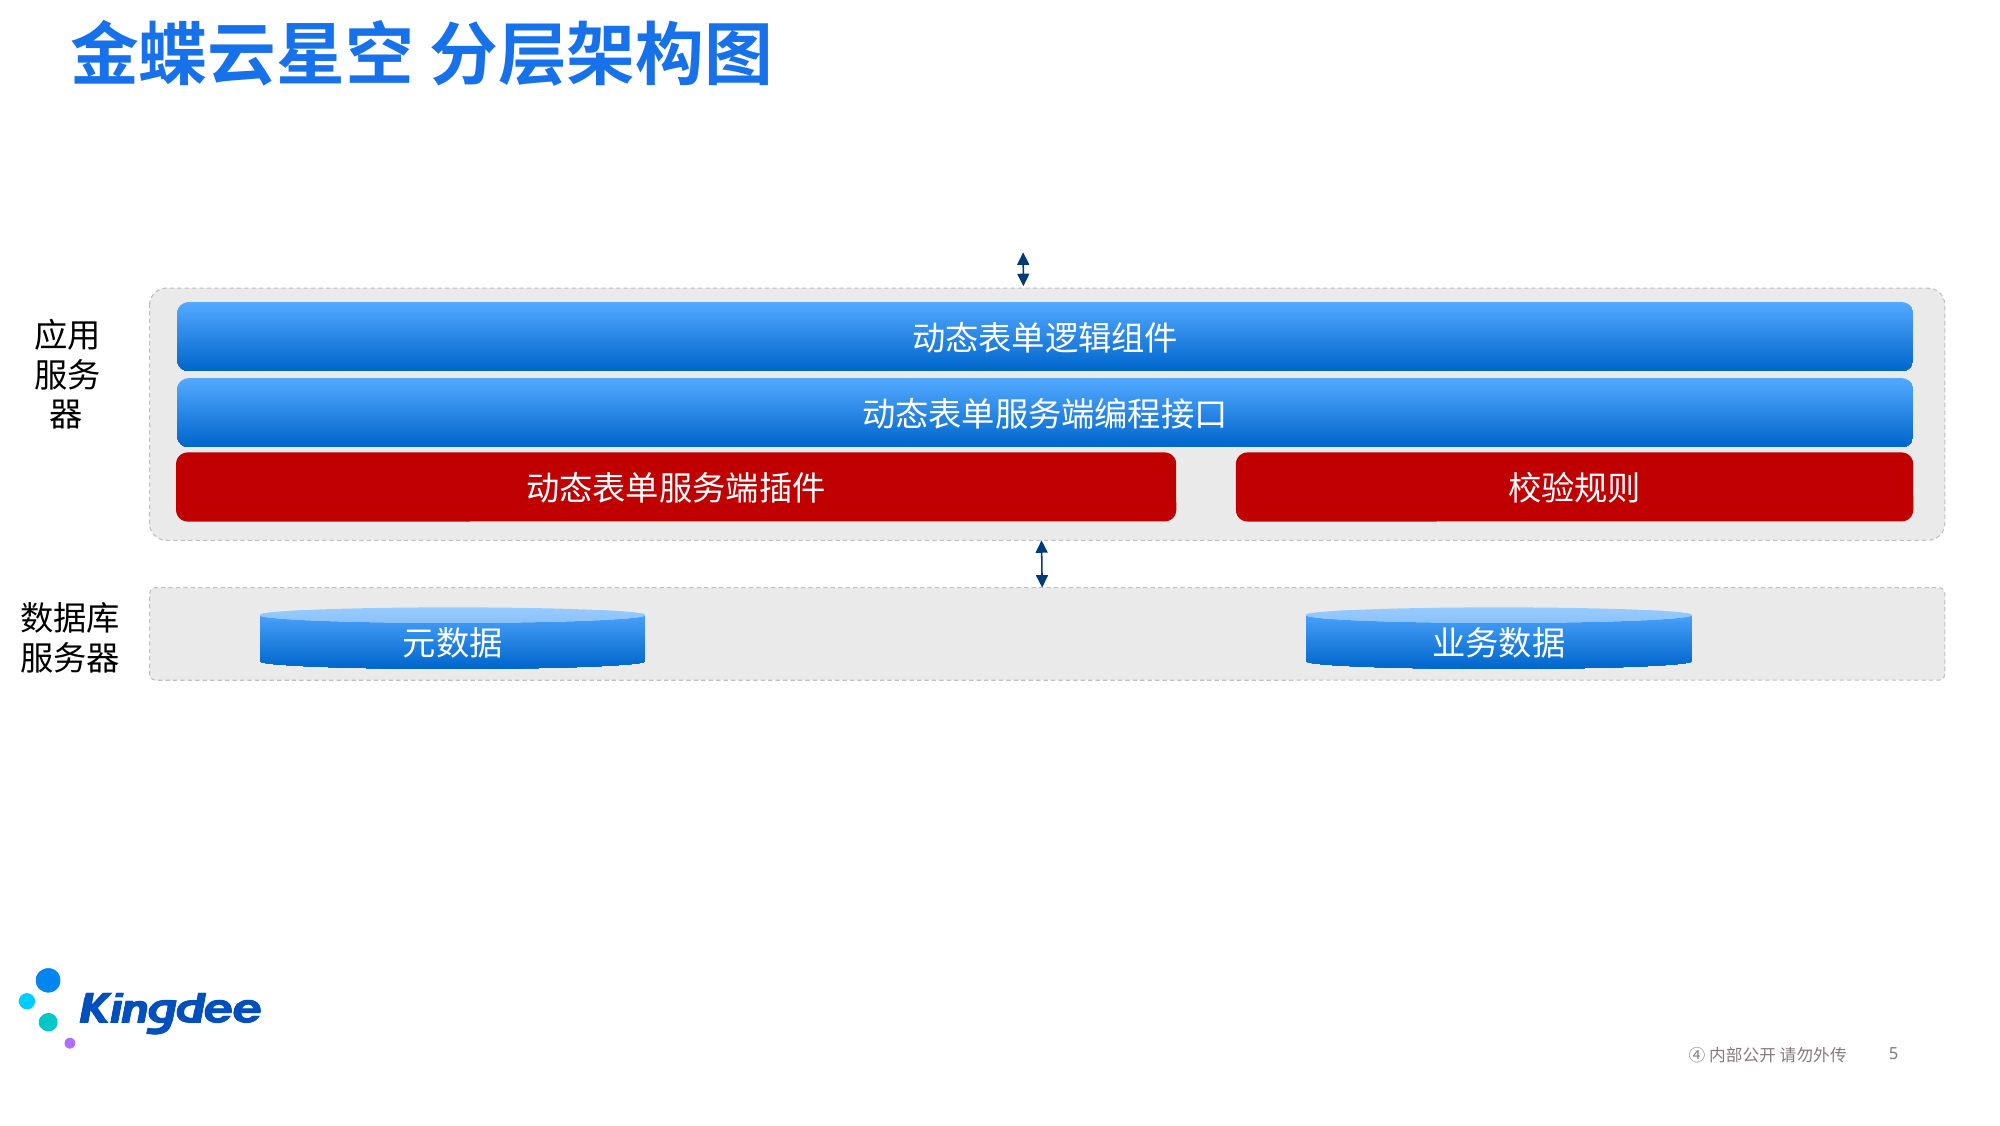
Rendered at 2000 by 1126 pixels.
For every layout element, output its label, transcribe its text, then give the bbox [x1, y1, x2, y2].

picture [18, 967, 261, 1049]
text_box [1017, 252, 1030, 287]
text_box 元数据 [259, 607, 646, 669]
text_box 动态表单服务端编程接口 [177, 378, 1914, 448]
text_box [150, 587, 1945, 681]
text_box 动态表单逻辑组件 [177, 302, 1914, 372]
text_box [1035, 540, 1049, 588]
text_box 校验规则 [1235, 452, 1914, 522]
title 金蝶云星空 分层架构图 [54, 3, 1780, 114]
text_box 动态表单服务端插件 [176, 452, 1177, 522]
text_box 数据库服务器 [0, 587, 150, 688]
text_box 应用服务 器 [14, 303, 131, 444]
text_box [149, 288, 1945, 541]
text_box 业务数据 [1306, 607, 1692, 669]
